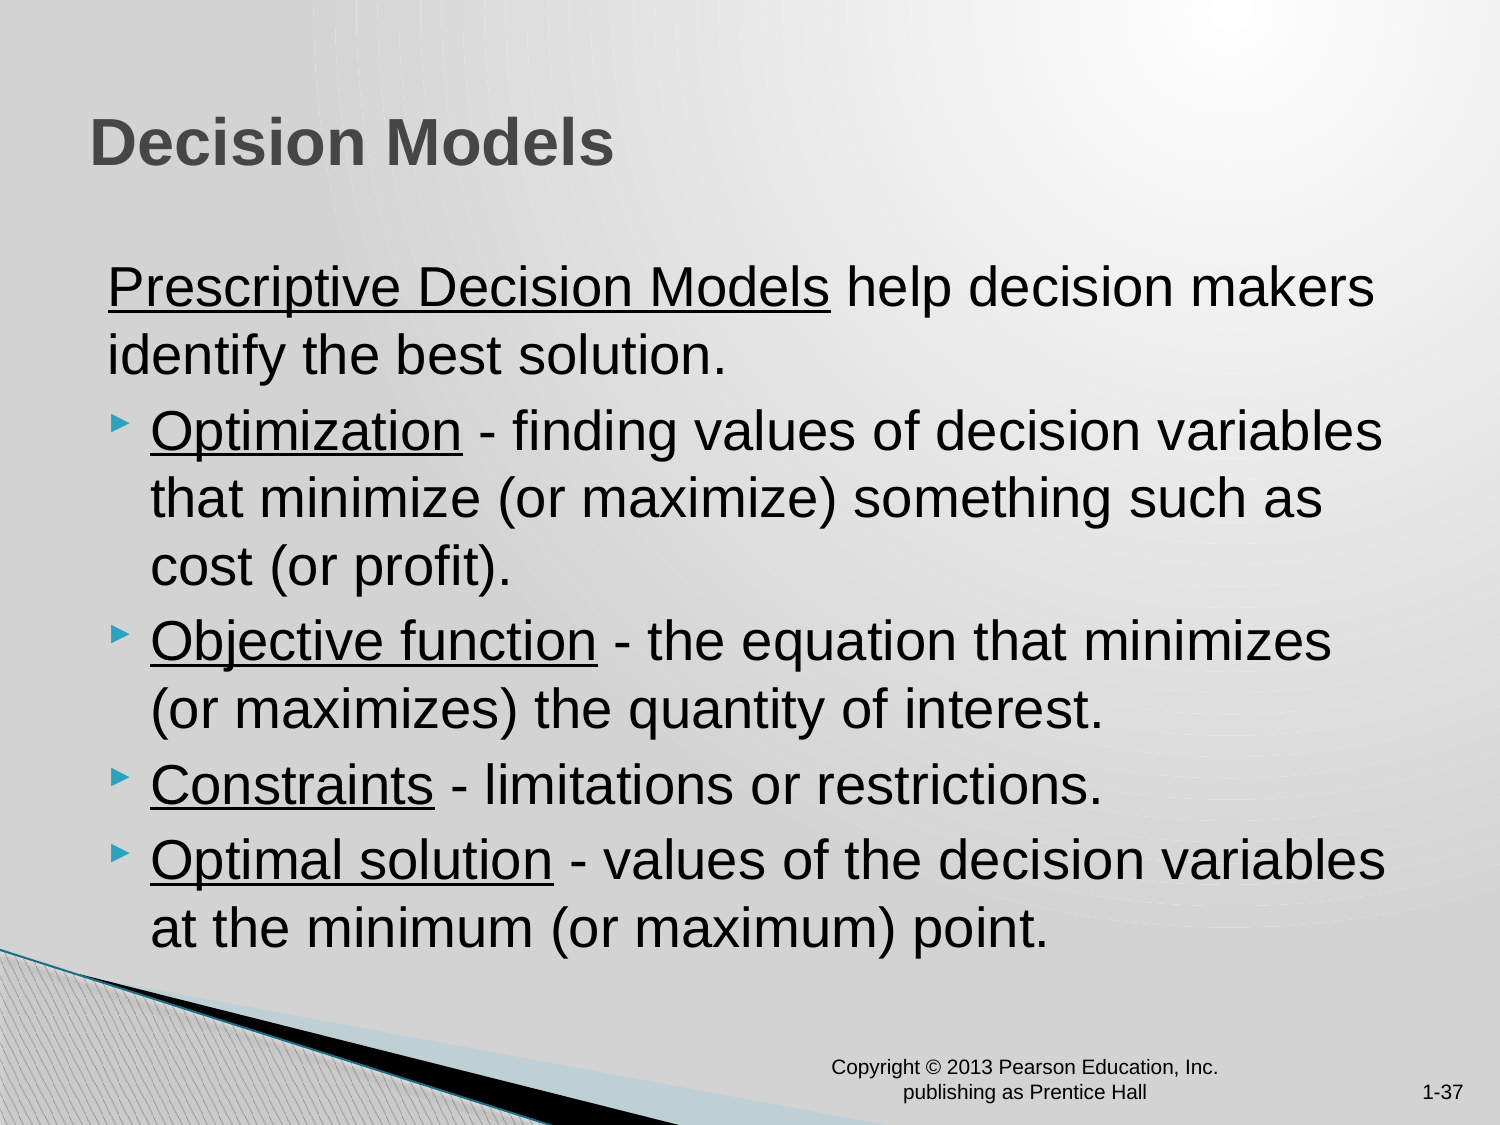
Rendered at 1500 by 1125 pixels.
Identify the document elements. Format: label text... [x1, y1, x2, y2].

title Decision Models [75, 45, 1425, 233]
slide_number 1-37 [1362, 1051, 1479, 1112]
list Prescriptive Decision Models help decision makers identify the best solution. Optimization - finding values of decision variables that minimize (or maximize) something such as cost (or profit). Objective function - the equation that minimizes (or maximizes) the quantity of interest. Constraints - limitations or restrictions. Optimal solution - values of the decision variables at the minimum (or maximum) point. [74, 242, 1426, 986]
footer Copyright © 2013 Pearson Education, Inc. publishing as Prentice Hall [812, 1051, 1238, 1112]
